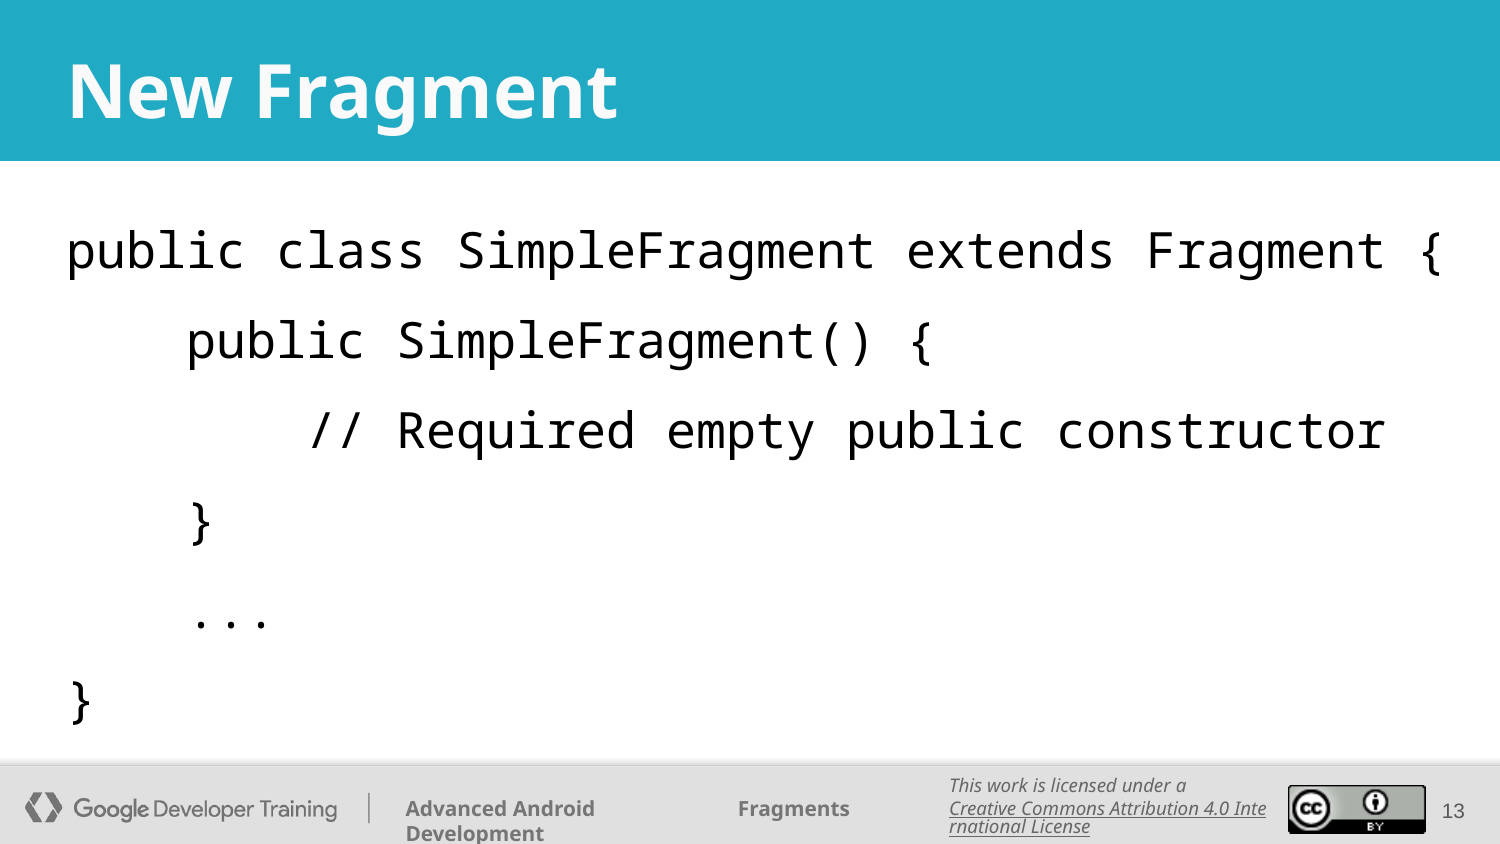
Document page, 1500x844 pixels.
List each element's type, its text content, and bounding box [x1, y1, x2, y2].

slide_number ‹#› [1389, 777, 1480, 842]
title New Fragment [51, 28, 1449, 122]
list public class SimpleFragment extends Fragment { public SimpleFragment() { // Required empty public constructor } ... } [51, 194, 1488, 747]
picture [0, 161, 1500, 844]
